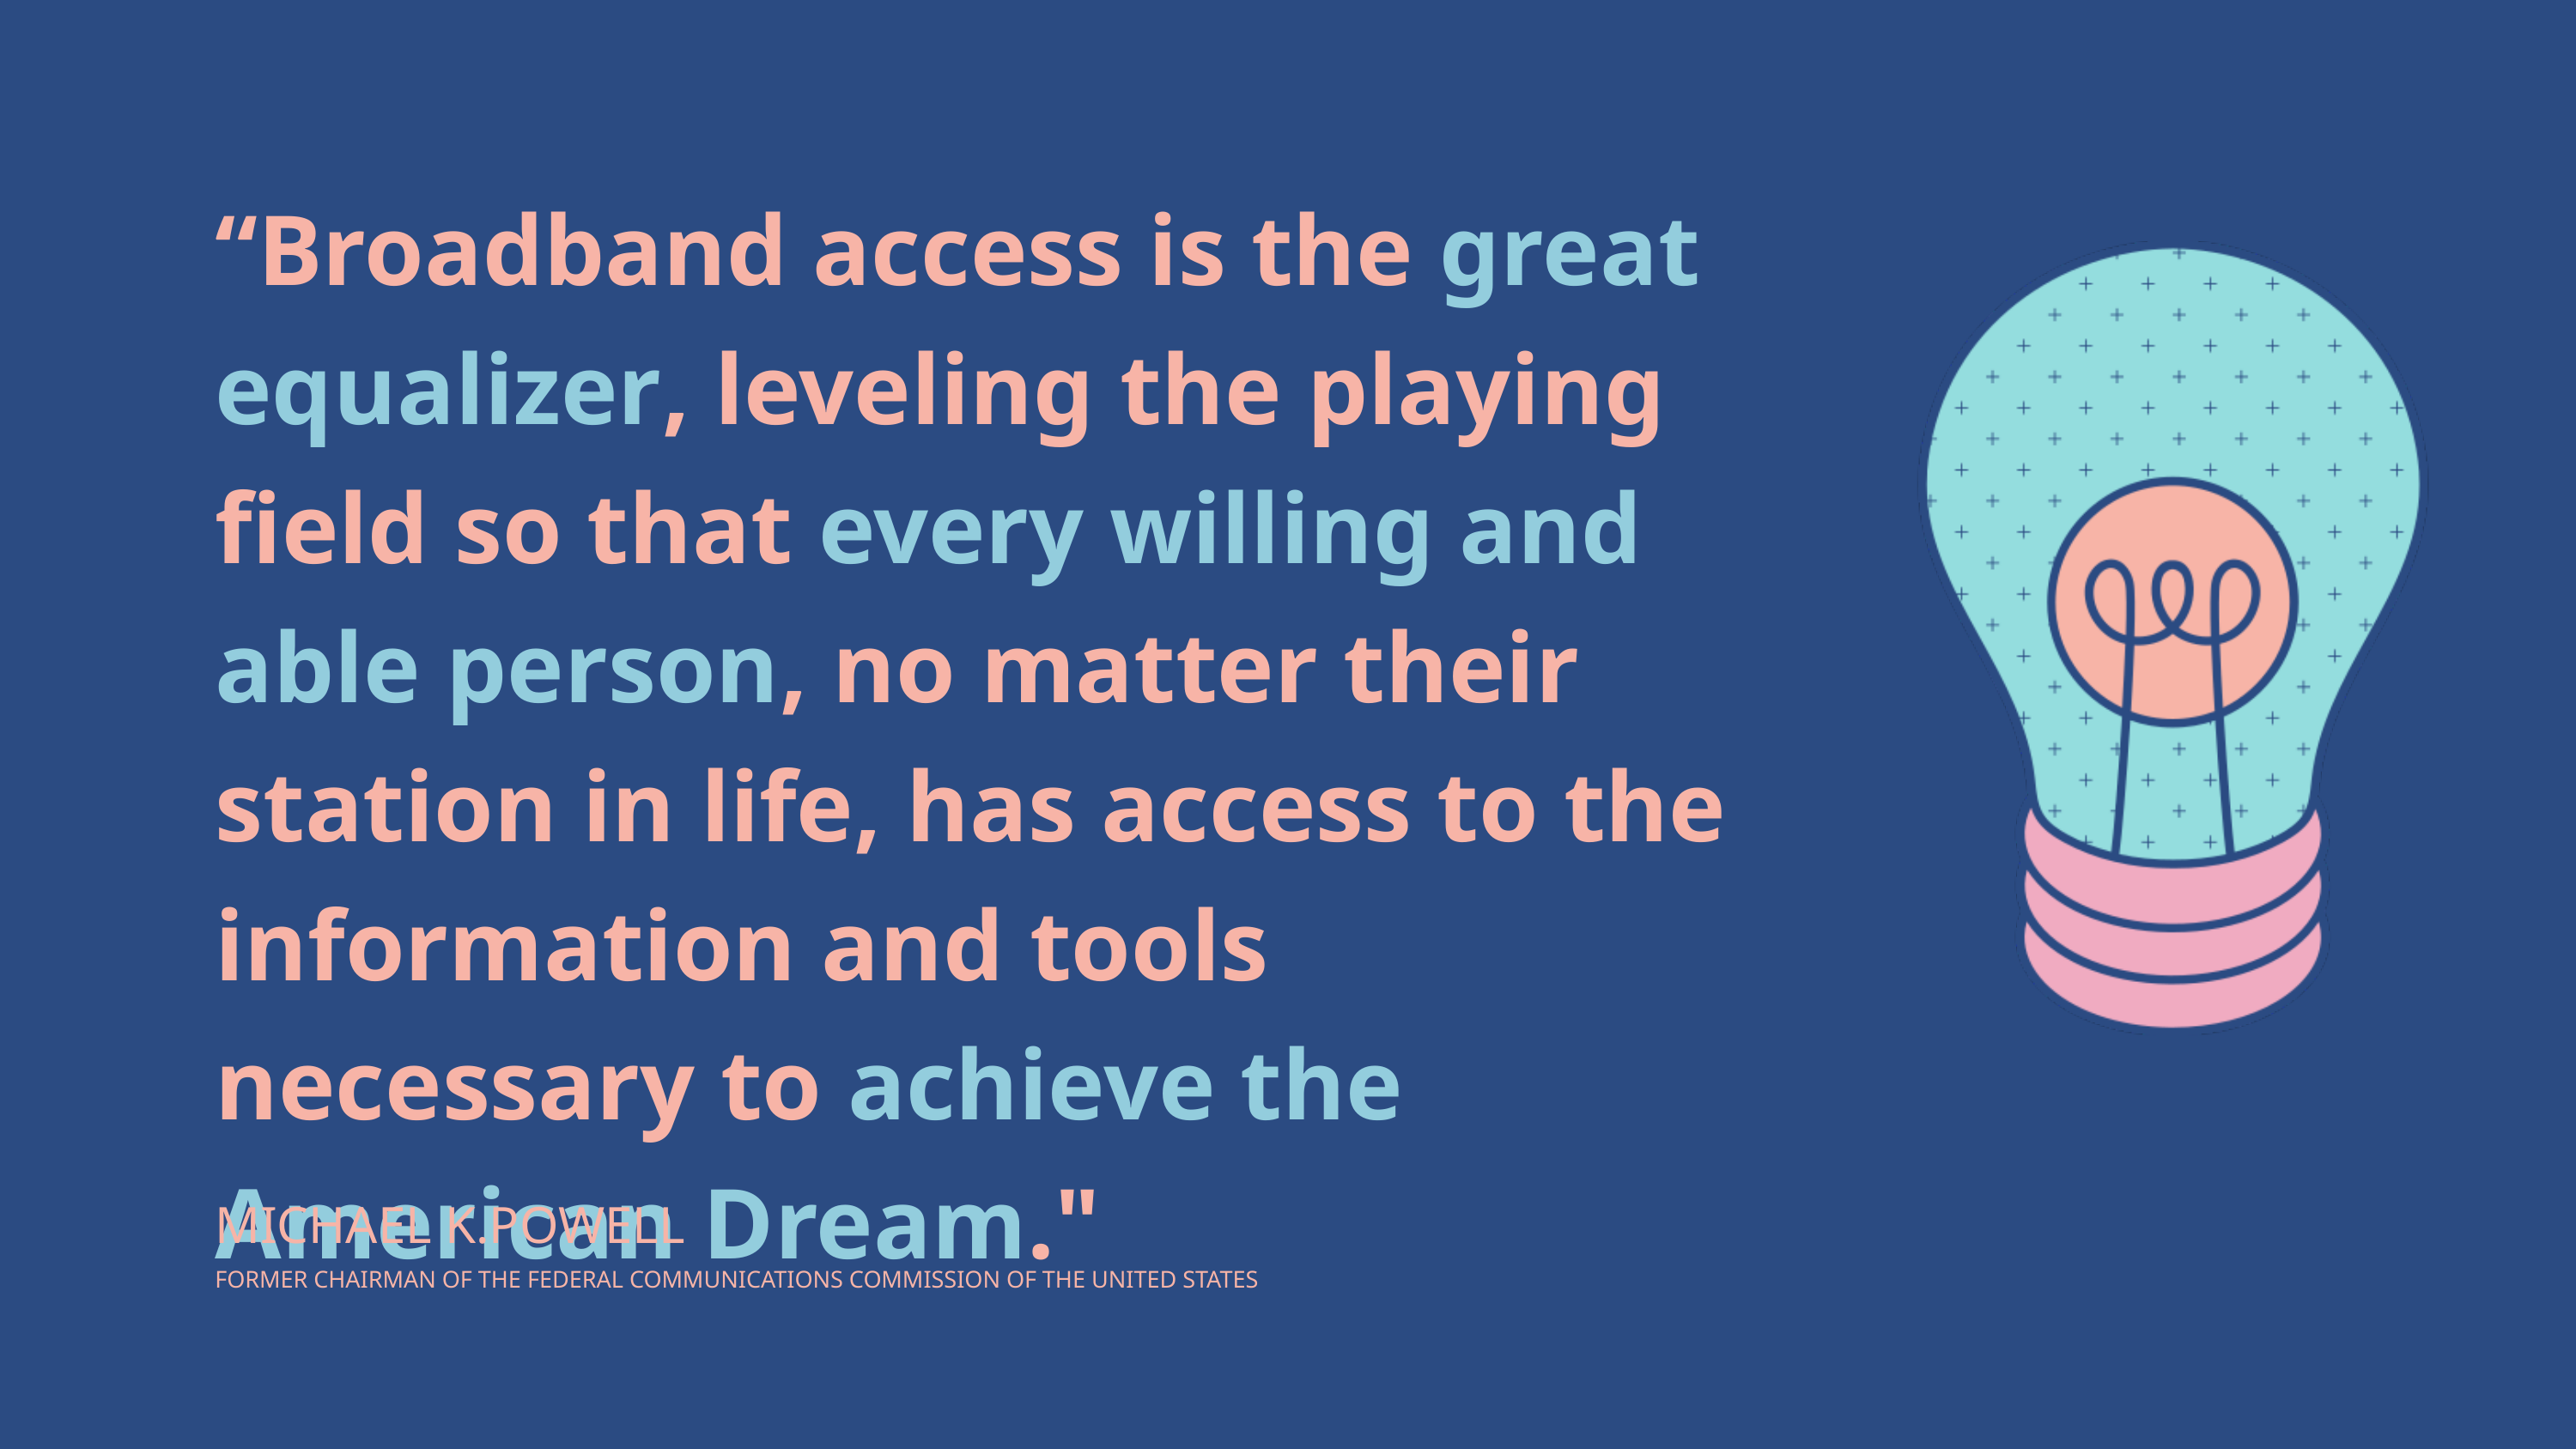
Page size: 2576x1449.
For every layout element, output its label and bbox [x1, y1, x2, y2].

picture [1915, 240, 2432, 1036]
text_box [215, 165, 1761, 1283]
